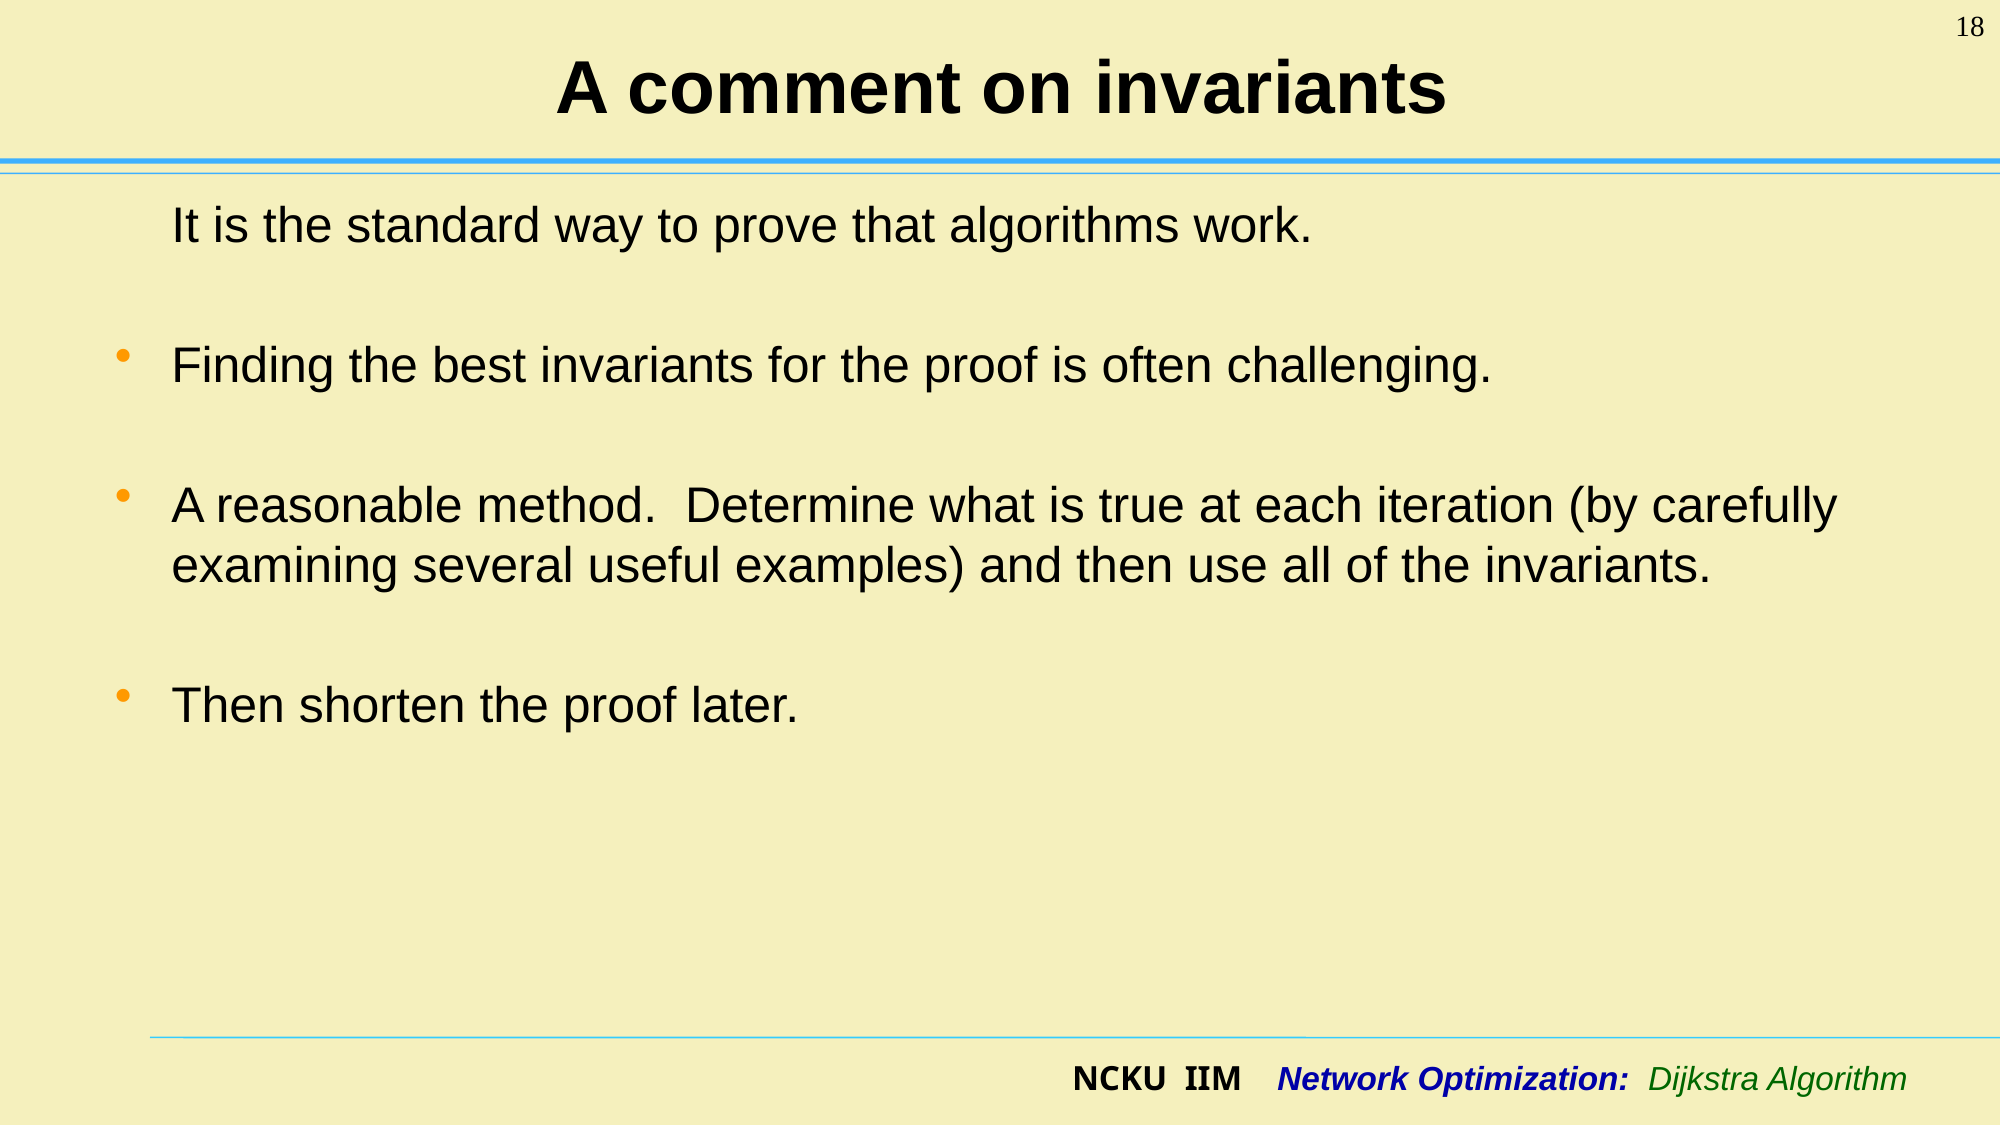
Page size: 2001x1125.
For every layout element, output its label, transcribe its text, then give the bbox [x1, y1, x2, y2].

title A comment on invariants [102, 18, 1903, 149]
list It is the standard way to prove that algorithms work. Finding the best invariants for the proof is often challenging. A reasonable method. Determine what is true at each iteration (by carefully examining several useful examples) and then use all of the invariants. Then shorten the proof later. [99, 184, 1946, 1012]
slide_number 18 [1833, 0, 2000, 75]
